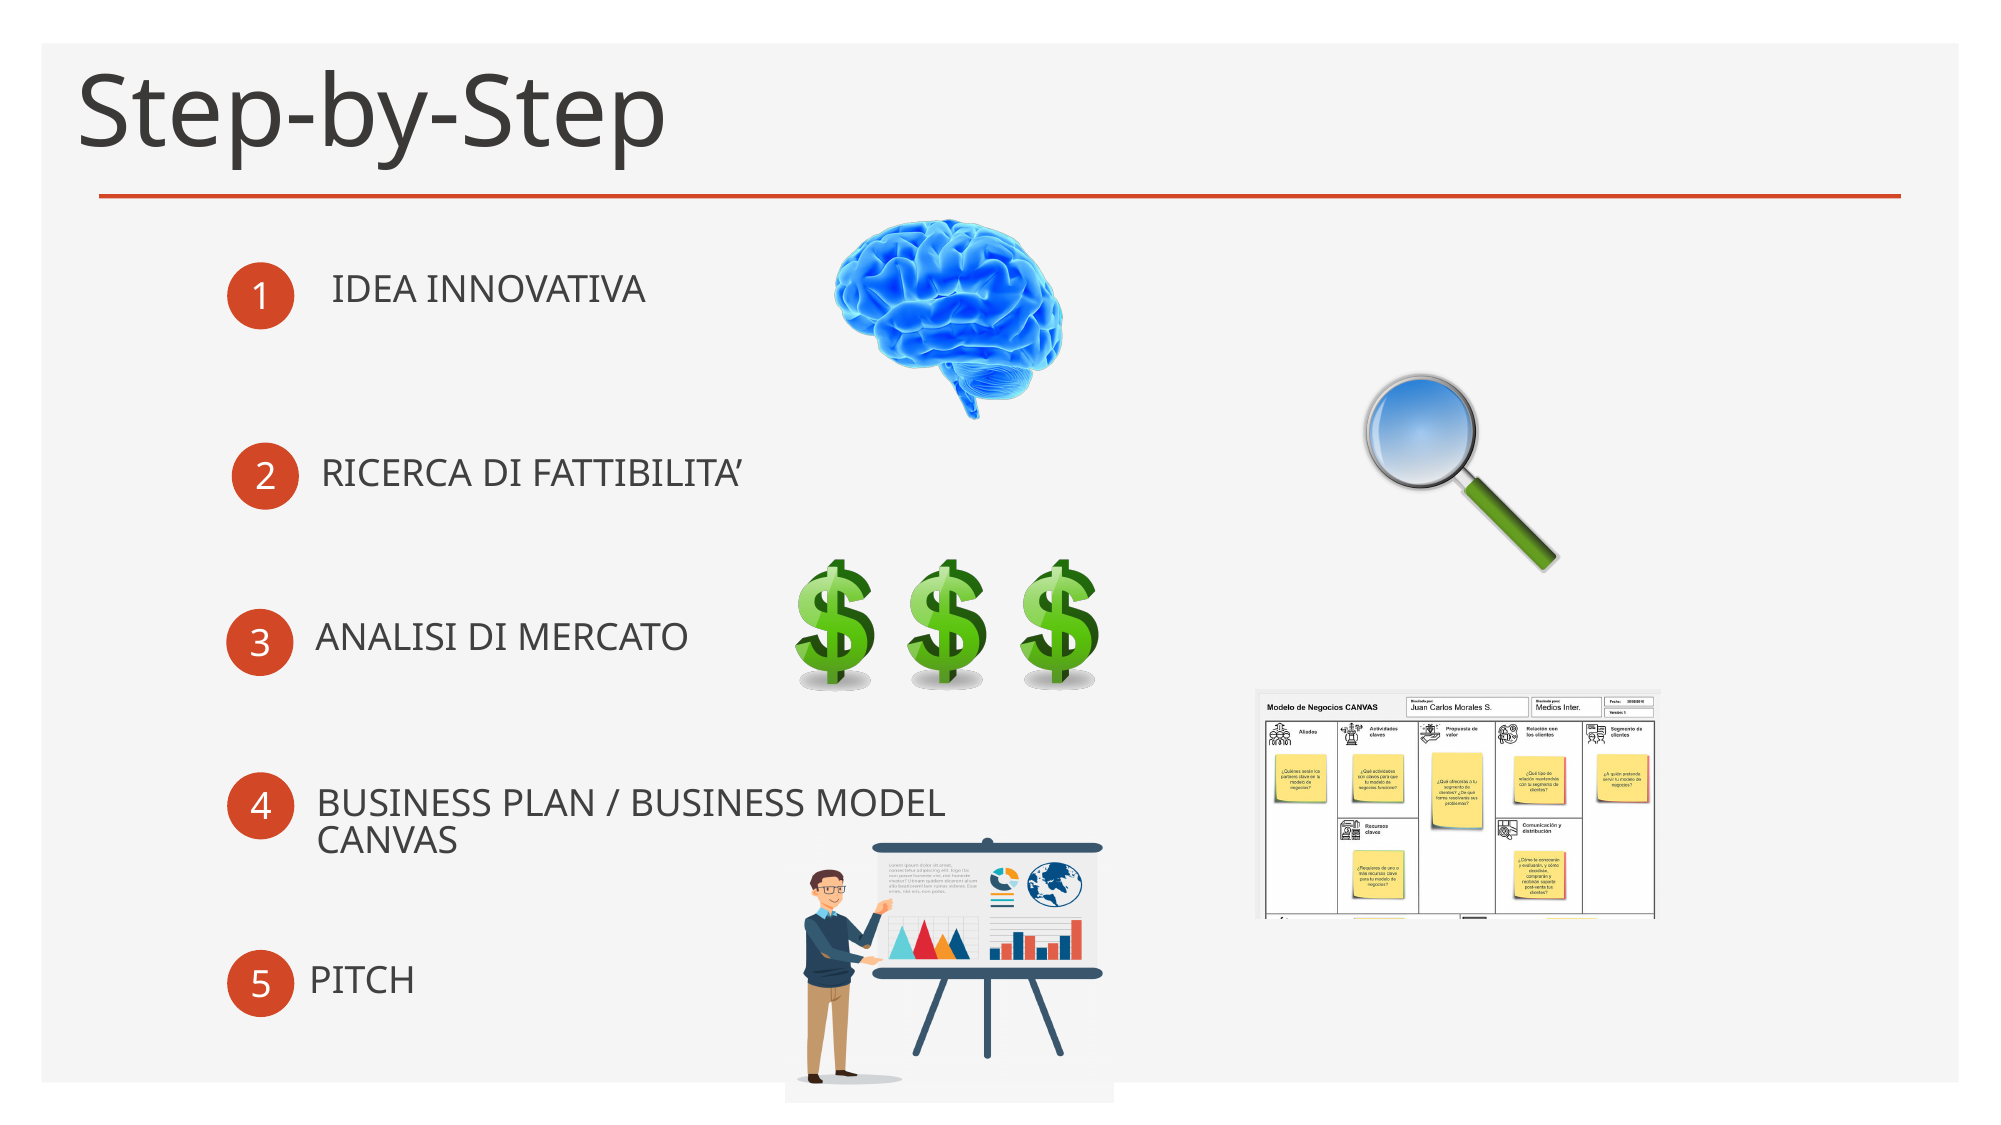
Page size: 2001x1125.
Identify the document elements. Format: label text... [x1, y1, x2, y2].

picture [1009, 556, 1112, 694]
text_box BUSINESS PLAN / BUSINESS MODEL CANVAS [301, 778, 1041, 872]
picture [784, 557, 887, 694]
text_box PITCH [294, 956, 779, 1049]
text_box Step-by-Step [62, 69, 1191, 175]
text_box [219, 442, 312, 510]
picture [1255, 689, 1662, 919]
picture [826, 197, 1070, 441]
text_box RICERCA DI FATTIBILITA’ [306, 449, 1059, 613]
text_box IDEA INNOVATIVA [317, 265, 821, 364]
text_box ANALISI DI MERCATO [300, 613, 1040, 739]
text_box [215, 771, 308, 840]
picture [897, 556, 999, 694]
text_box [215, 949, 308, 1018]
picture [784, 825, 1114, 1104]
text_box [215, 261, 308, 330]
picture [1351, 368, 1566, 583]
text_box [214, 608, 307, 677]
